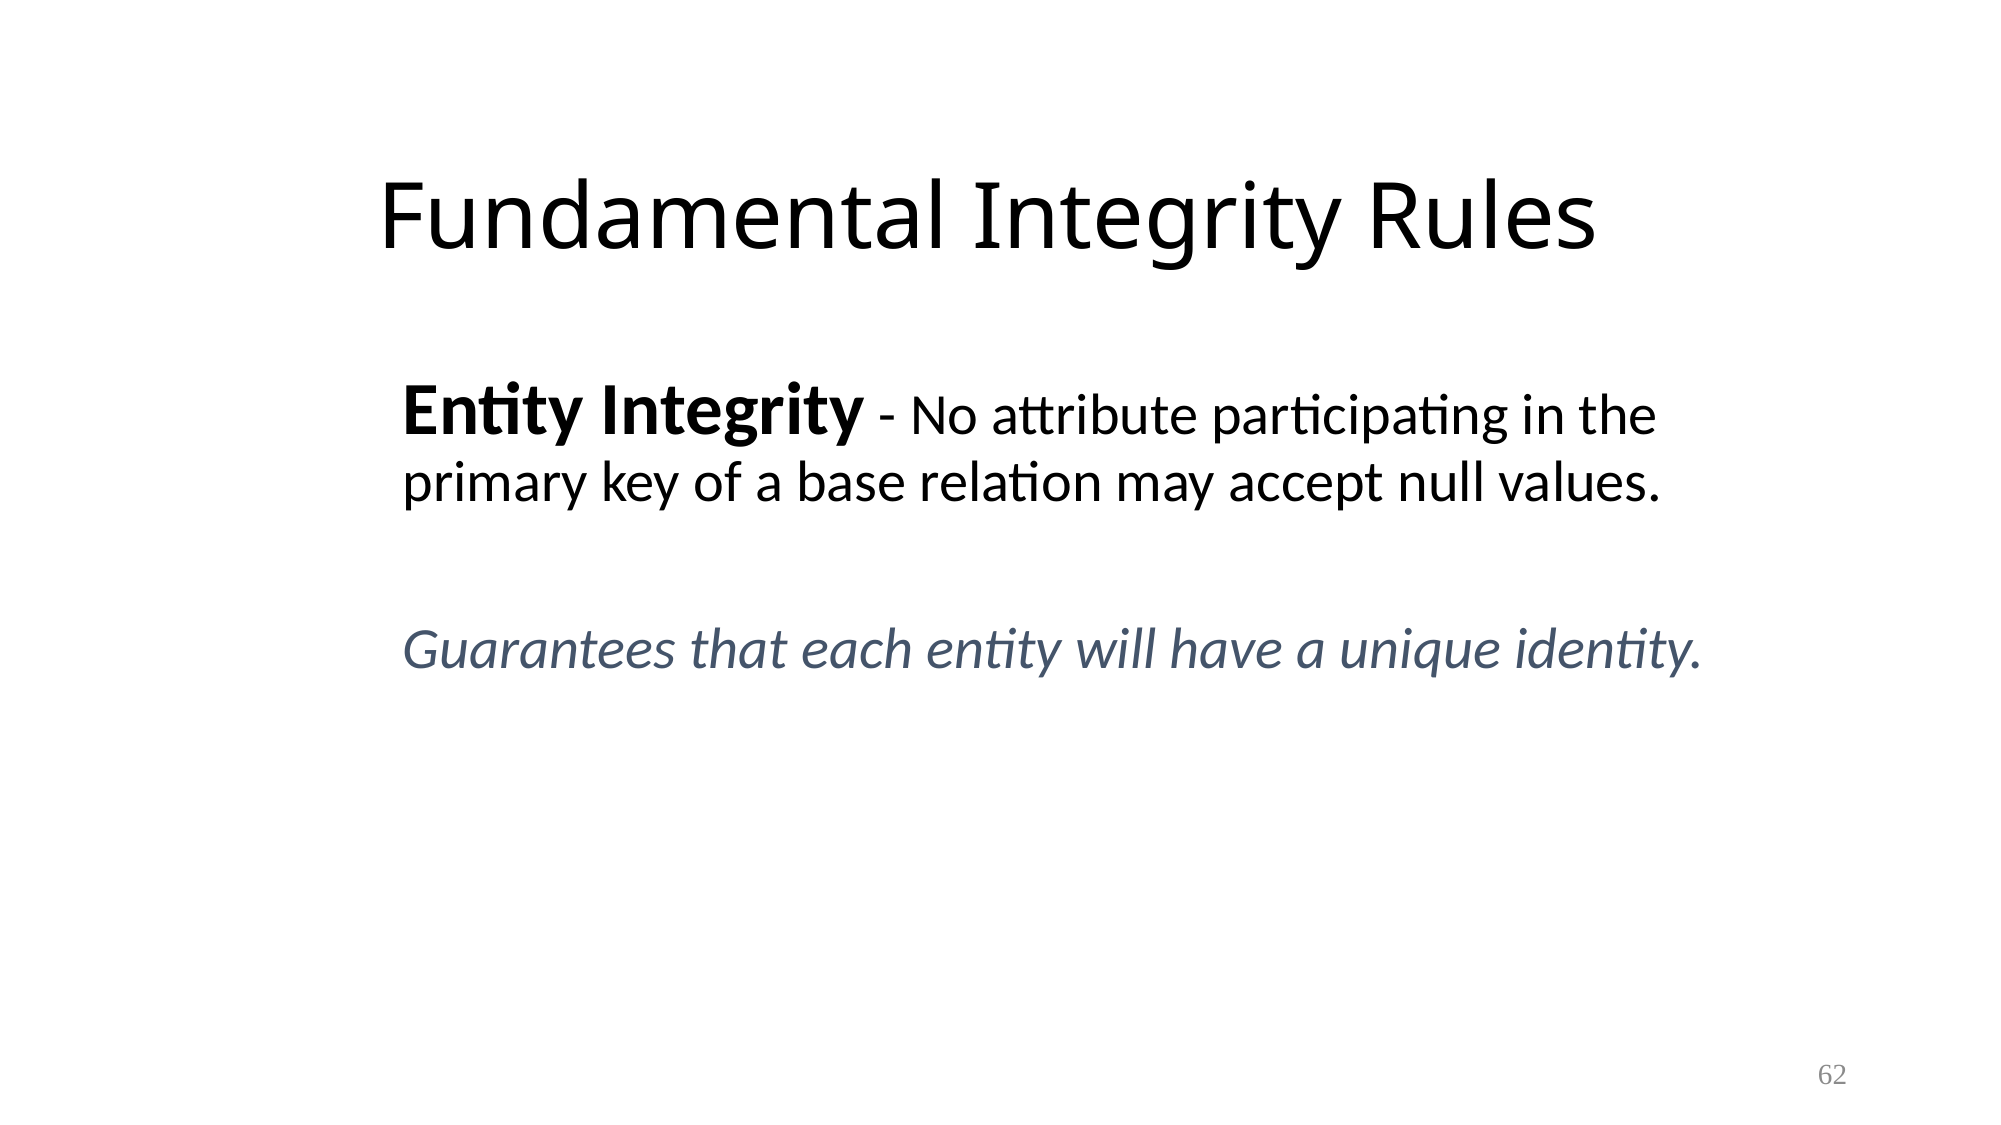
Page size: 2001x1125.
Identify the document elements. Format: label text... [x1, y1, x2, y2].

list Entity Integrity - No attribute participating in the primary key of a base relation may accept null values. Guarantees that each entity will have a unique identity. [387, 362, 1738, 913]
slide_number 62 [1412, 1042, 1863, 1103]
title Fundamental Integrity Rules [362, 149, 1638, 288]
